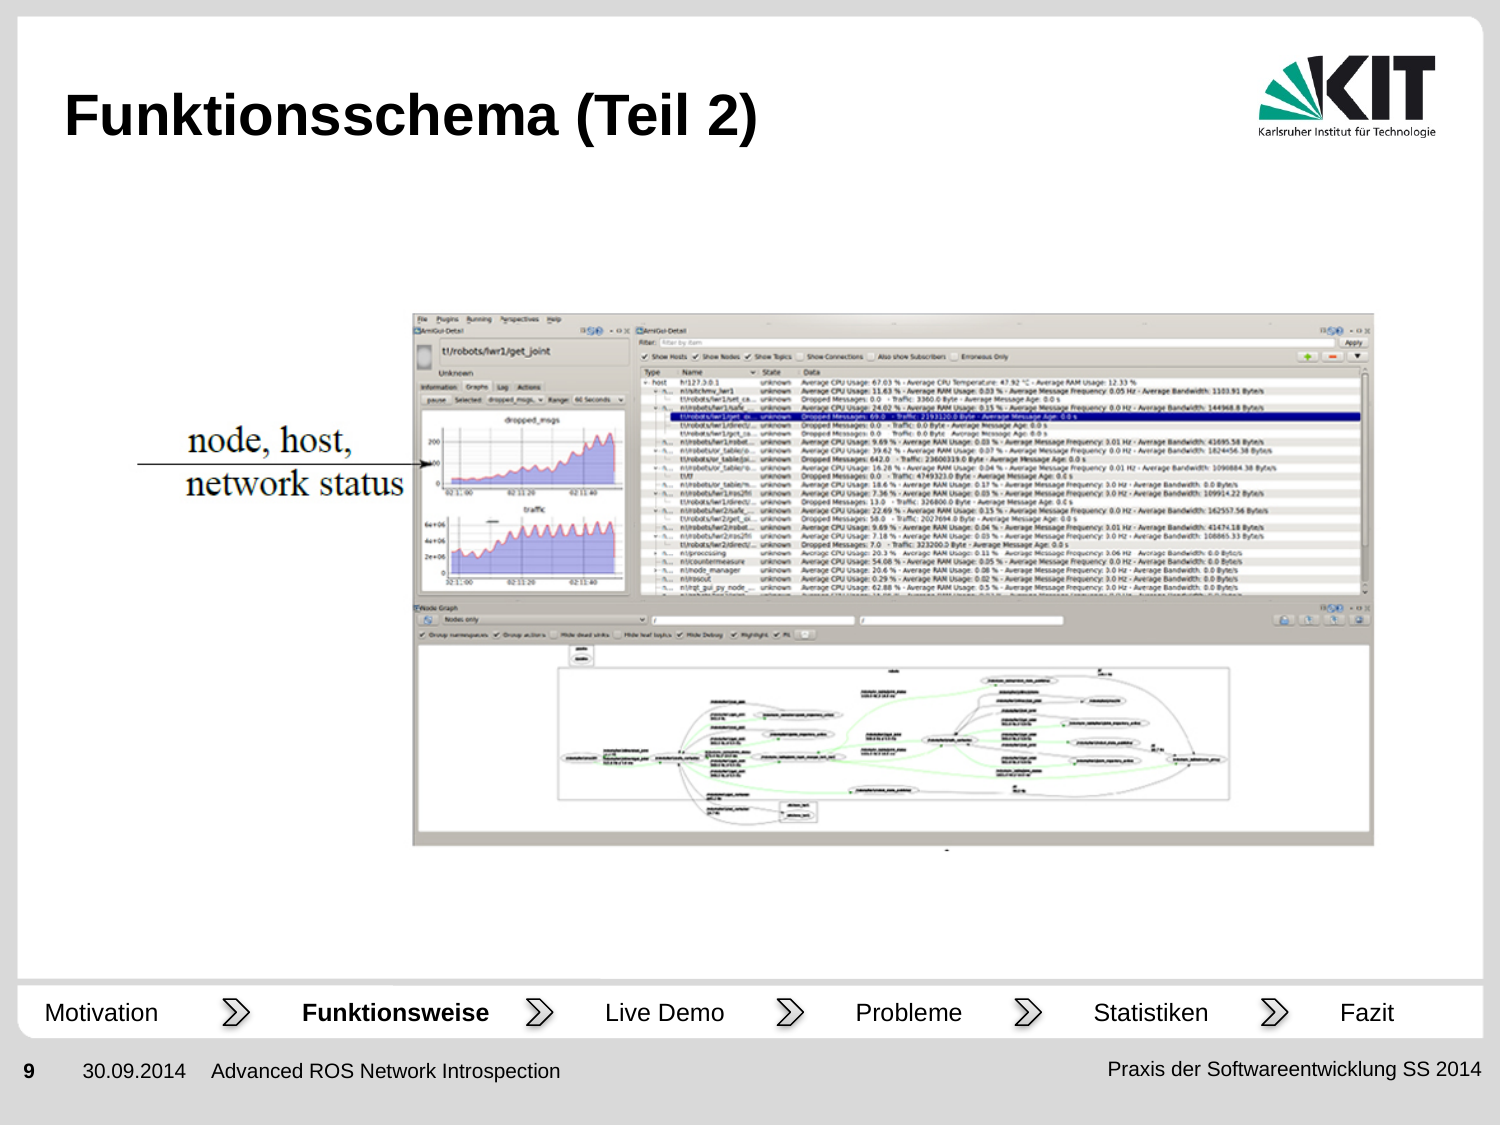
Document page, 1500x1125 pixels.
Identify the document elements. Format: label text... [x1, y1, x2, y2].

footer Advanced ROS Network Introspection [211, 1056, 957, 1117]
title Funktionsschema (Teil 2) [63, 54, 1199, 148]
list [98, 279, 1402, 892]
picture [0, 0, 1500, 1125]
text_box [3, 981, 1493, 1036]
